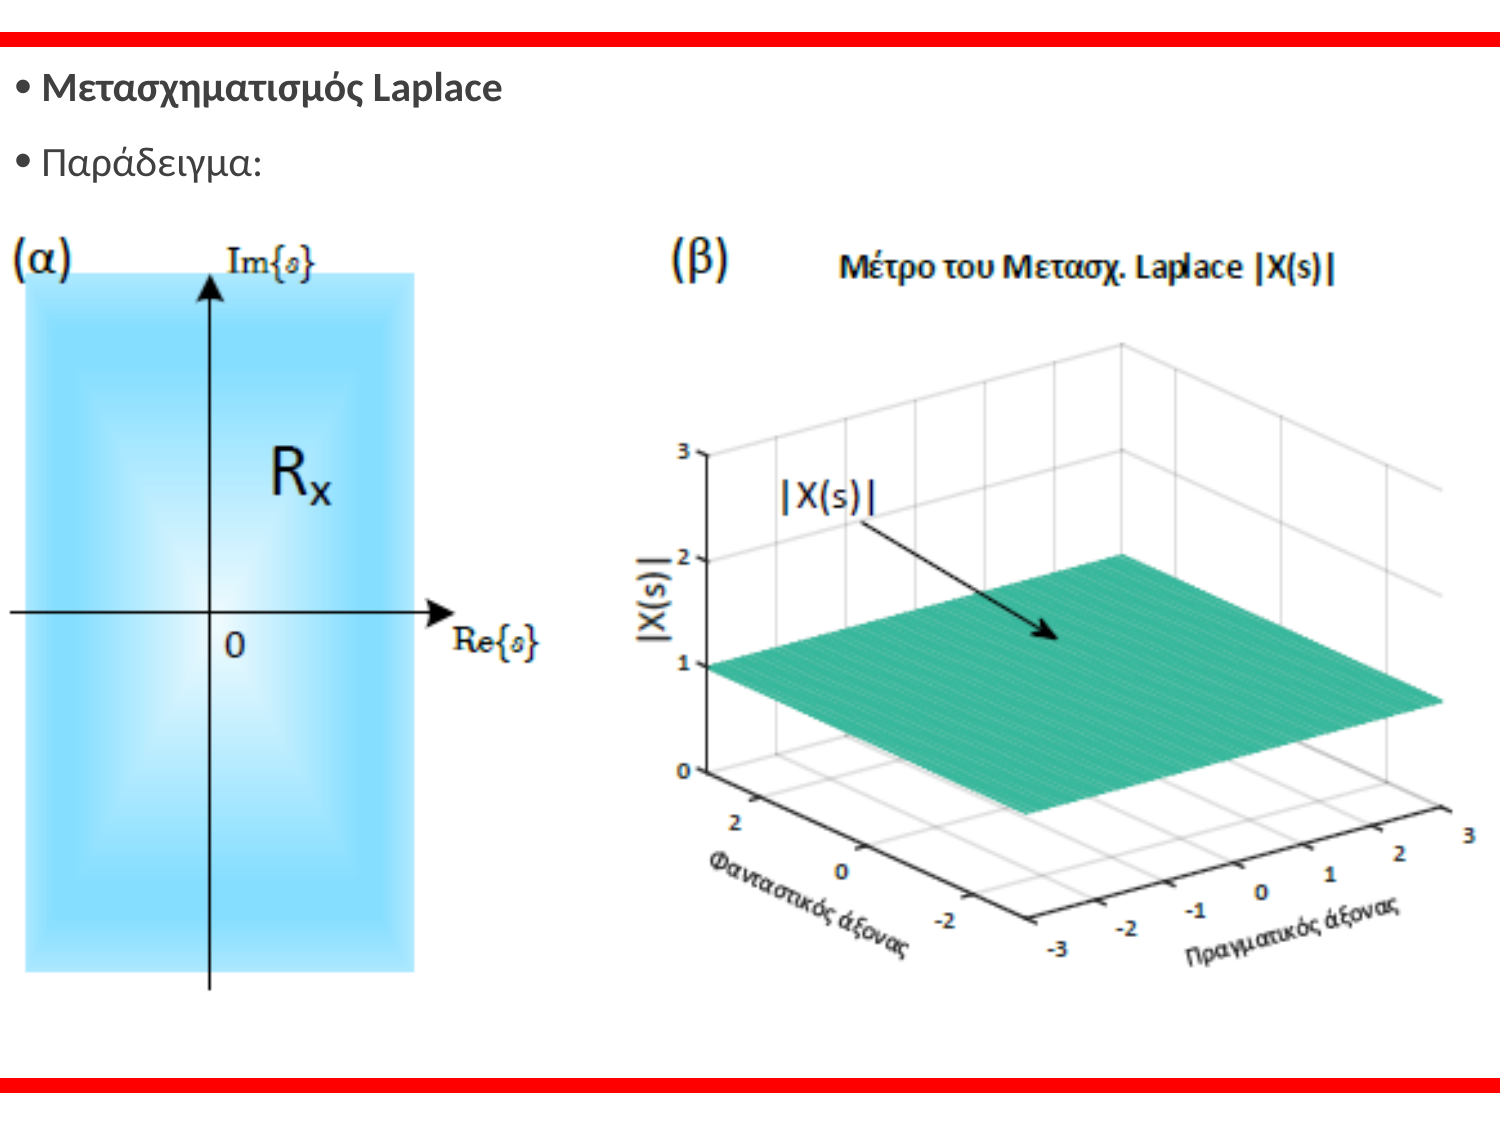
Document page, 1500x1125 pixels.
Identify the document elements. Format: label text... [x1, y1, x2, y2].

picture [596, 230, 1485, 1004]
text_box [0, 1078, 1500, 1093]
picture [2, 230, 580, 1004]
list Μετασχηματισμός Laplace Παράδειγμα: [14, 58, 1484, 1070]
text_box [0, 32, 1500, 47]
